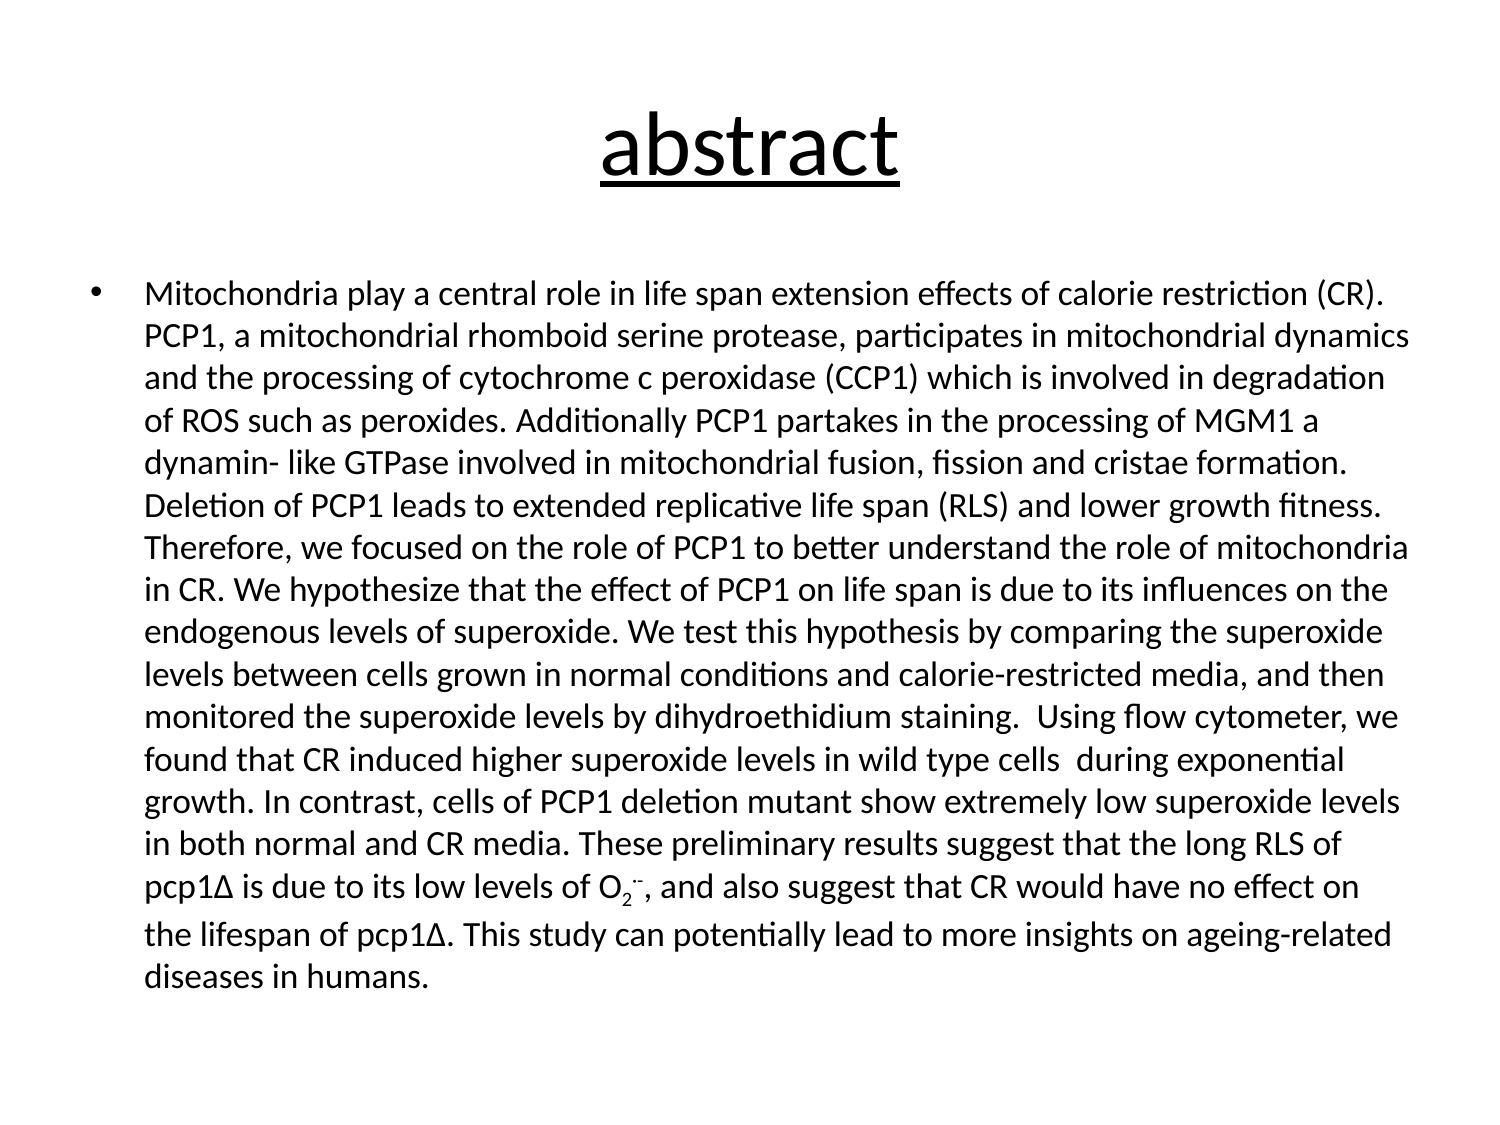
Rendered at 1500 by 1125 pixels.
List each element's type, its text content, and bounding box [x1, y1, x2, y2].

title abstract [75, 45, 1425, 233]
list Mitochondria play a central role in life span extension effects of calorie restriction (CR). PCP1, a mitochondrial rhomboid serine protease, participates in mitochondrial dynamics and the processing of cytochrome c peroxidase (CCP1) which is involved in degradation of ROS such as peroxides. Additionally PCP1 partakes in the processing of MGM1 a dynamin- like GTPase involved in mitochondrial fusion, fission and cristae formation. Deletion of PCP1 leads to extended replicative life span (RLS) and lower growth fitness. Therefore, we focused on the role of PCP1 to better understand the role of mitochondria in CR. We hypothesize that the effect of PCP1 on life span is due to its influences on the endogenous levels of superoxide. We test this hypothesis by comparing the superoxide levels between cells grown in normal conditions and calorie-restricted media, and then monitored the superoxide levels by dihydroethidium staining. Using flow cytometer, we found that CR induced higher superoxide levels in wild type cells during exponential growth. In contrast, cells of PCP1 deletion mutant show extremely low superoxide levels in both normal and CR media. These preliminary results suggest that the long RLS of pcp1∆ is due to its low levels of O2·-, and also suggest that CR would have no effect on the lifespan of pcp1∆. This study can potentially lead to more insights on ageing-related diseases in humans. [75, 262, 1425, 1005]
